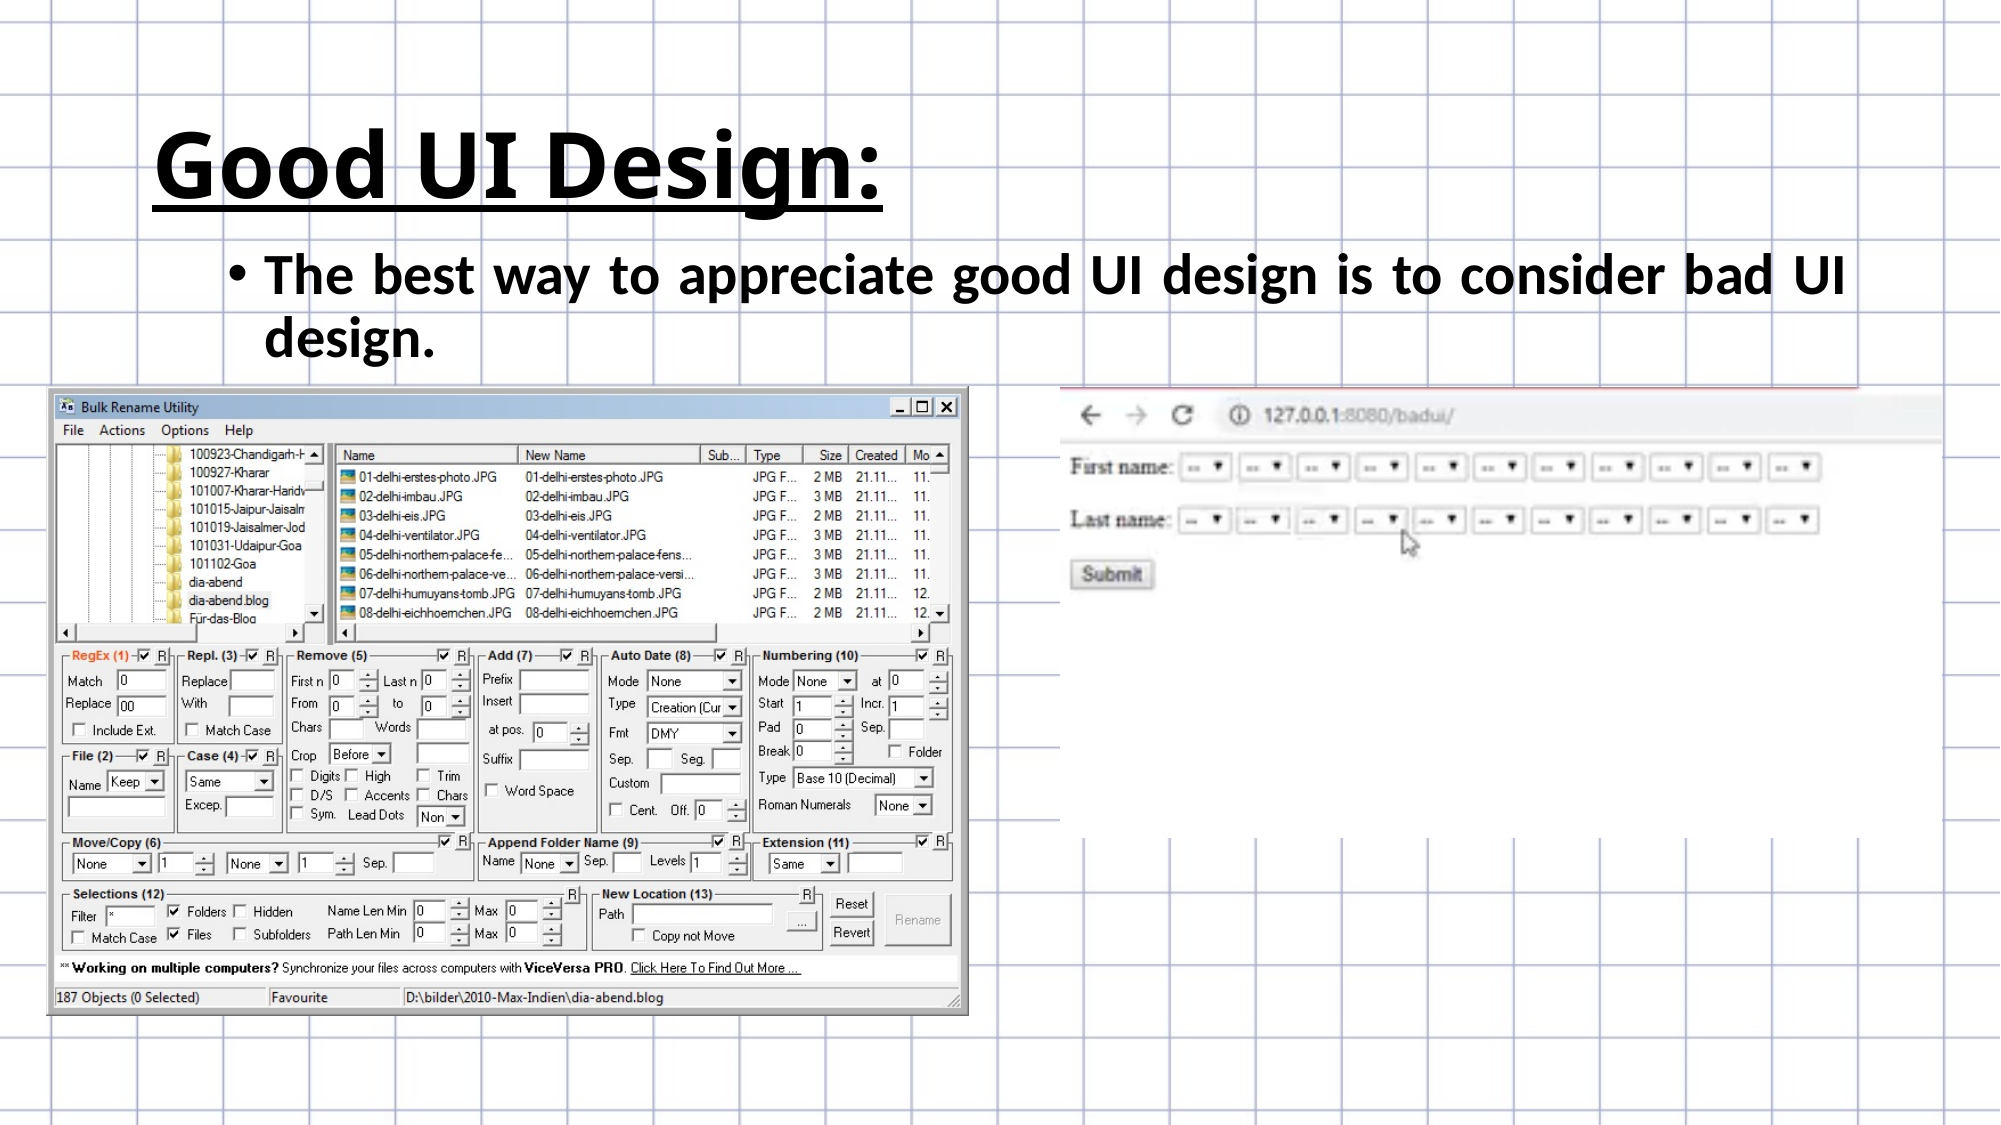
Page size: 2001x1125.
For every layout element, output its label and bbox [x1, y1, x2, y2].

picture [0, 0, 2000, 1125]
text_box [1059, 386, 1942, 839]
